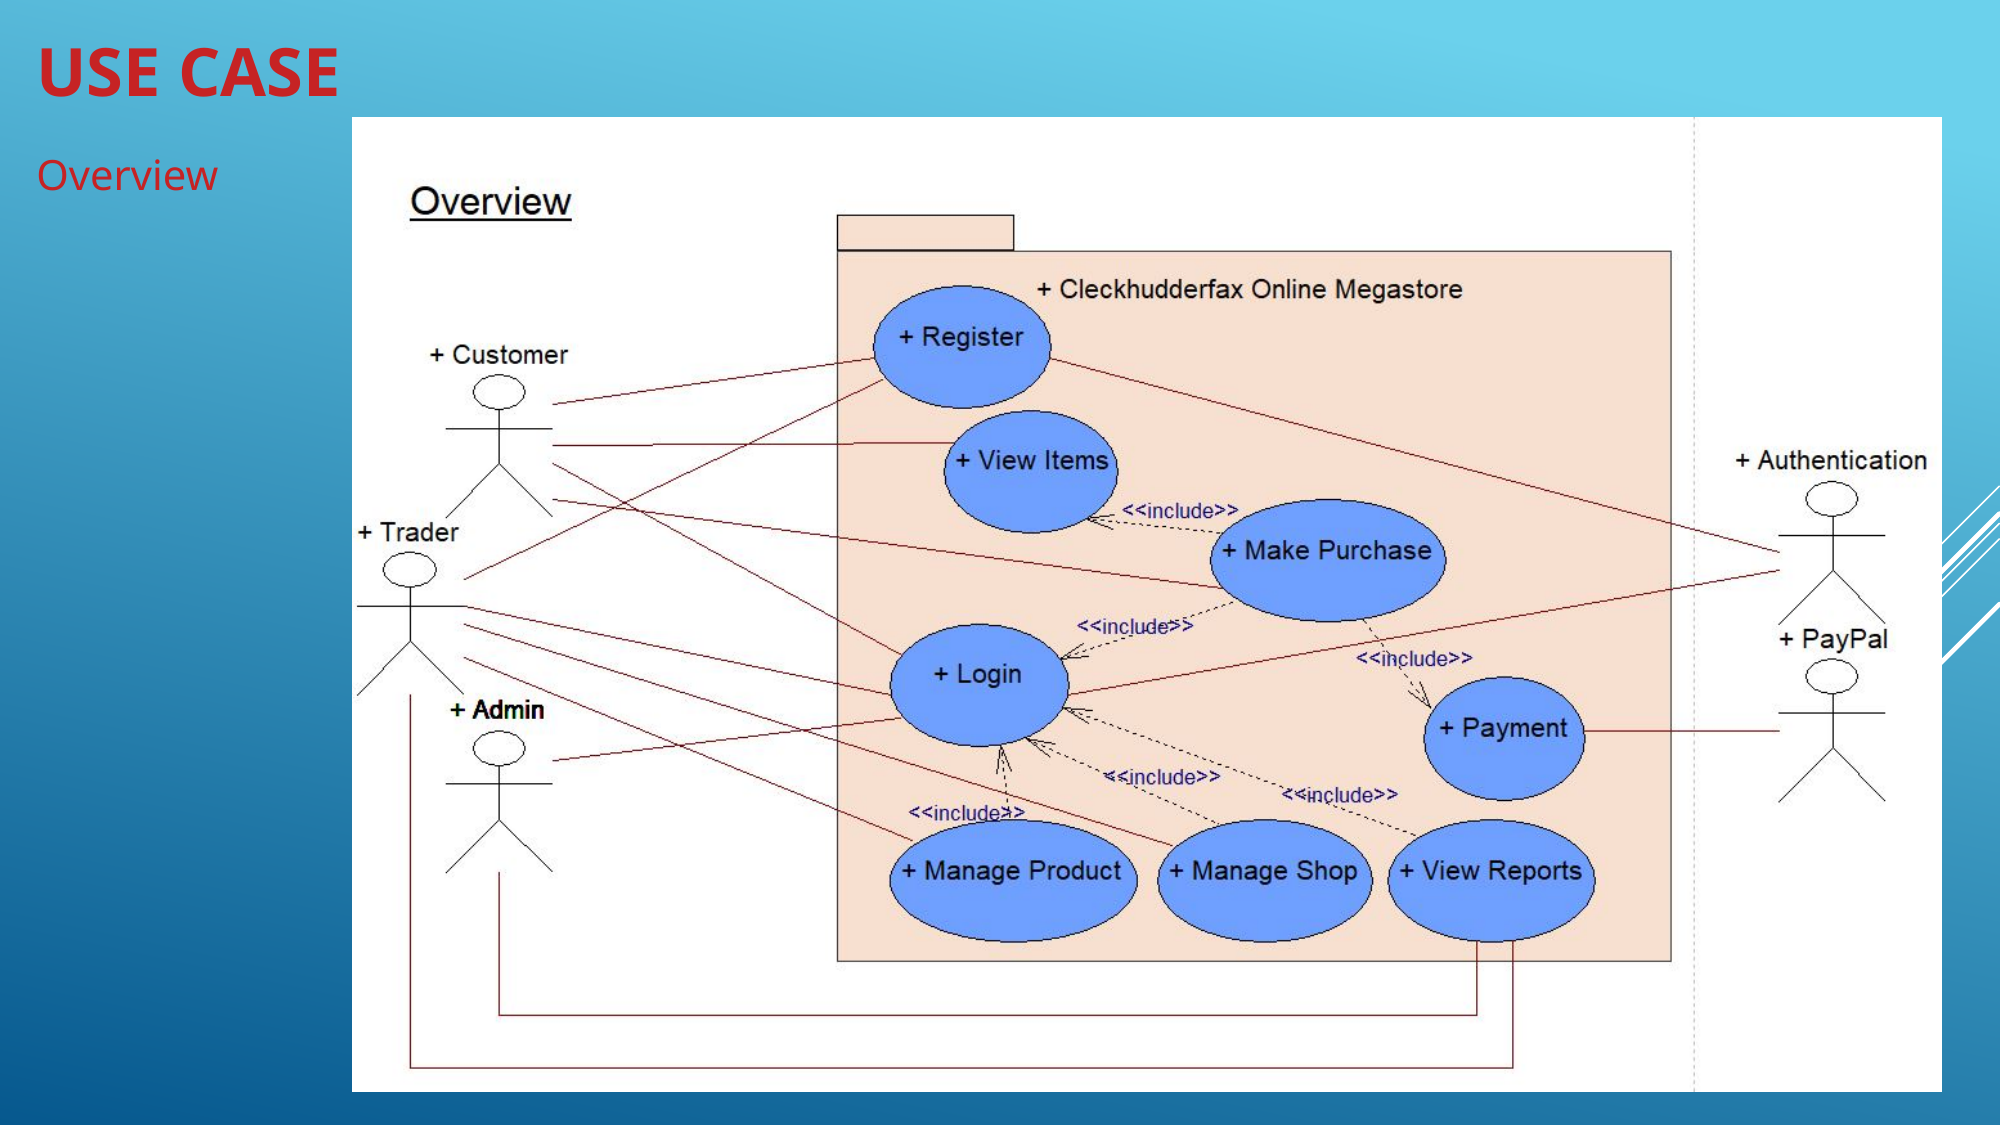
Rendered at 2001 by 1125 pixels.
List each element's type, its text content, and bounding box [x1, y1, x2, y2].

picture [352, 116, 1942, 1092]
title USE Case [21, 10, 1422, 117]
list Overview [21, 141, 352, 248]
